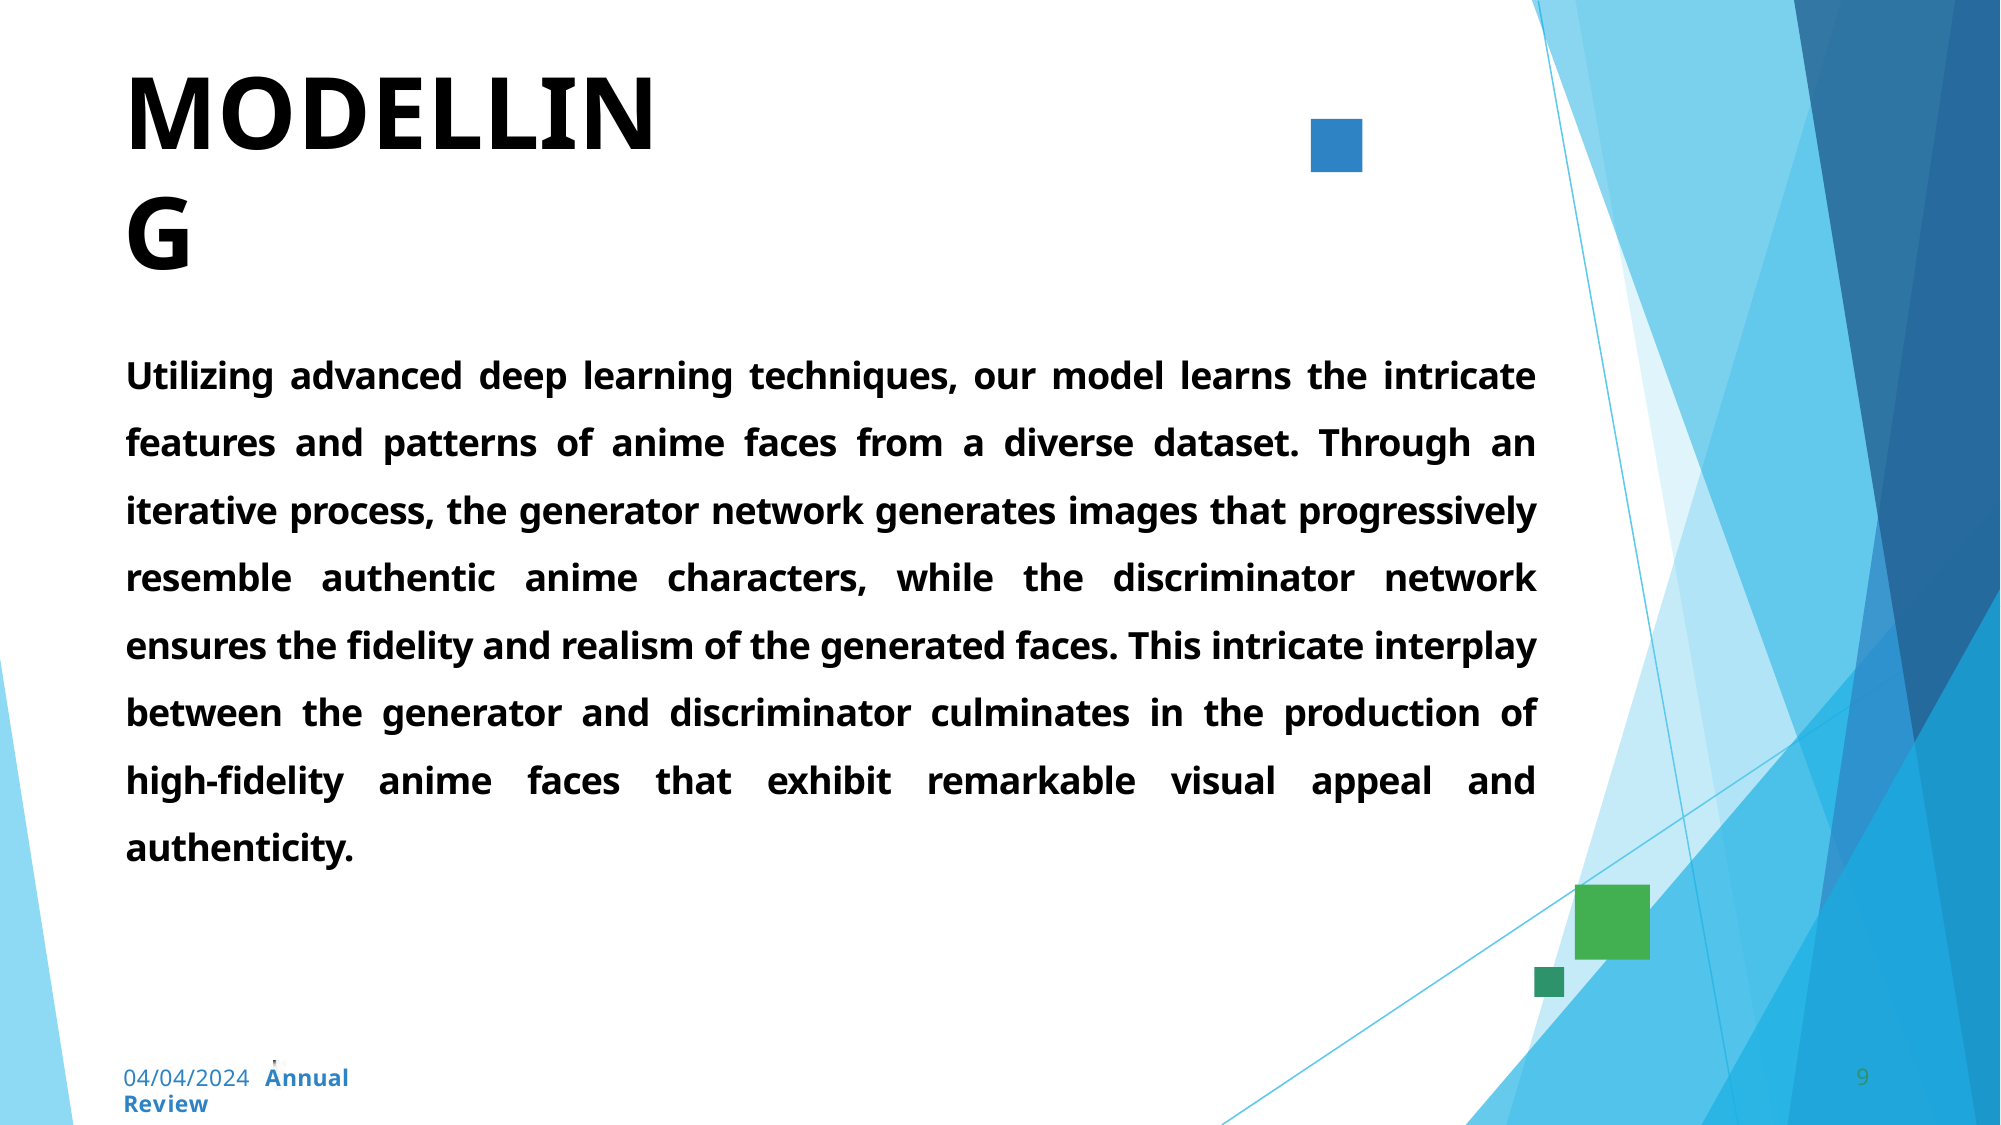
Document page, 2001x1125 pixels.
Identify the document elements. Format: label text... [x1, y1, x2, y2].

text_box 04/04/2024 Annual Review [123, 1063, 438, 1118]
text_box 9 [1849, 1061, 1888, 1095]
text_box [1534, 967, 1565, 997]
text_box Utilizing advanced deep learning techniques, our model learns the intricate features and patterns of anime faces from a diverse dataset. Through an iterative process, the generator network generates images that progressively resemble authentic anime characters, while the discriminator network ensures the fidelity and realism of the generated faces. This intricate interplay between the generator and discriminator culminates in the production of high-fidelity anime faces that exhibit remarkable visual appeal and authenticity. [123, 327, 1537, 870]
picture [273, 1060, 287, 1091]
text_box [1310, 118, 1363, 173]
text_box MODELLING [121, 47, 664, 290]
text_box [1574, 884, 1650, 960]
